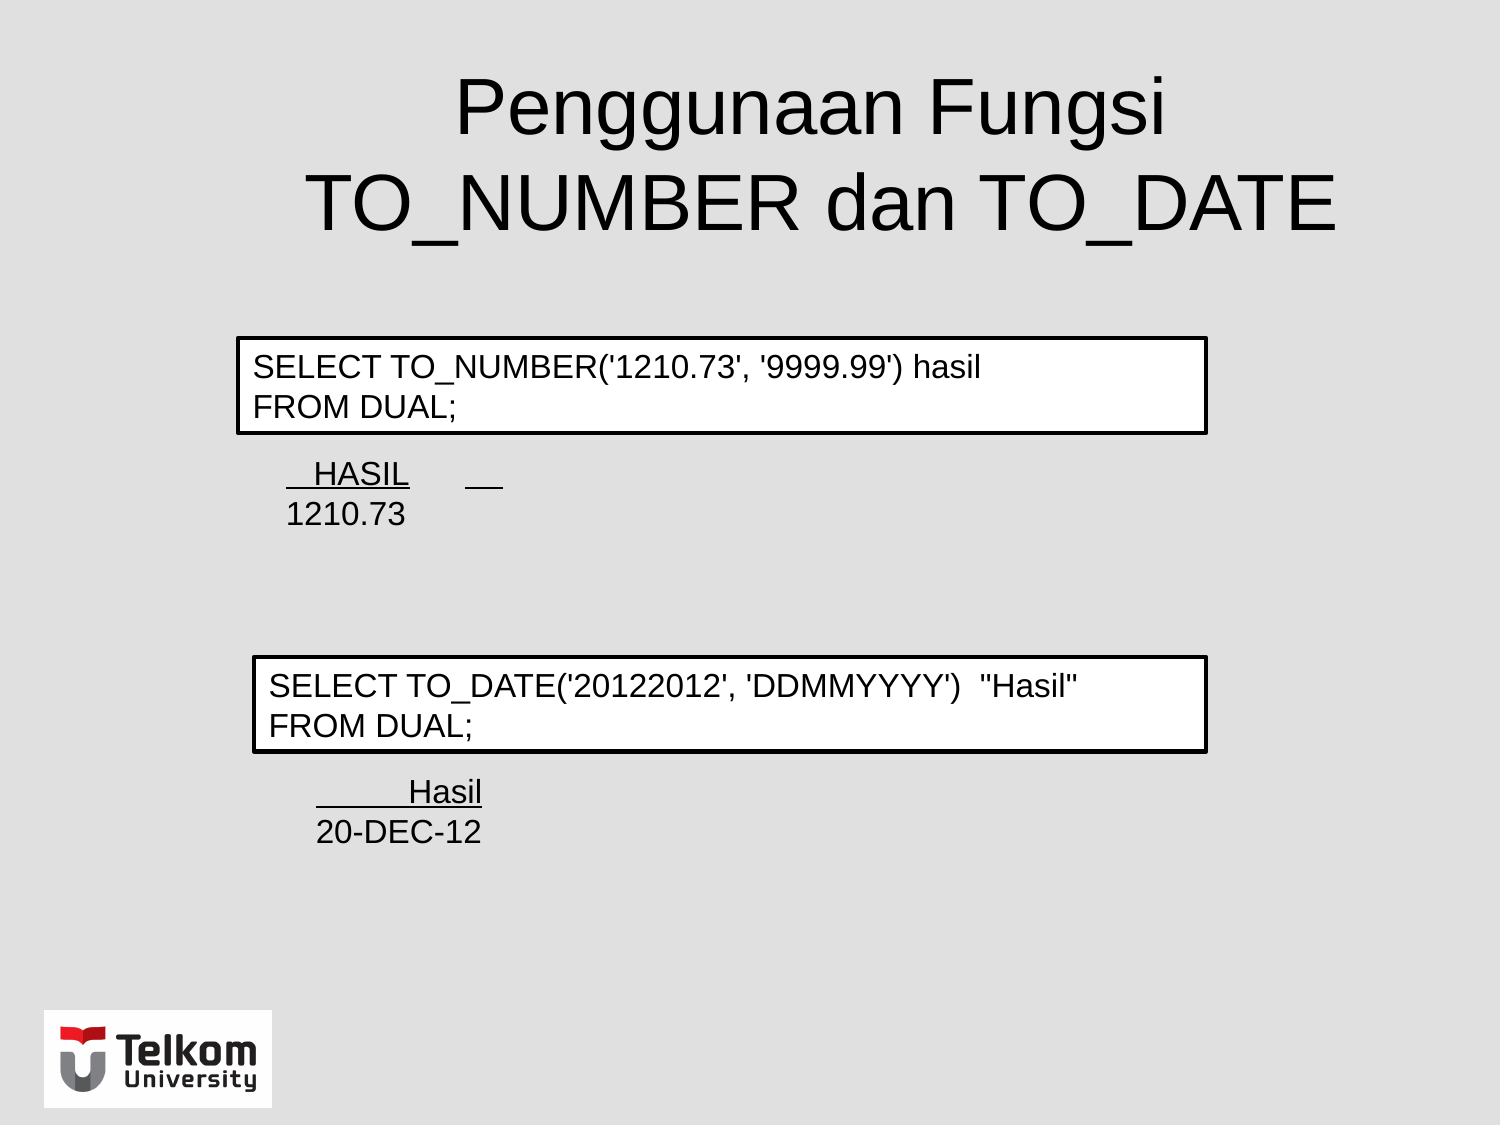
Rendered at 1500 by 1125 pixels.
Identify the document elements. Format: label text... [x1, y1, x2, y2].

title Penggunaan Fungsi TO_NUMBER dan TO_DATE [218, 45, 1425, 256]
text_box SELECT TO_NUMBER('1210.73', '9999.99') hasil FROM DUAL; [236, 336, 1208, 435]
text_box HASIL 1210.73 [271, 444, 526, 539]
text_box SELECT TO_DATE('20122012', 'DDMMYYYY') "Hasil" FROM DUAL; [252, 655, 1208, 754]
text_box Hasil 20-DEC-12 [301, 763, 526, 858]
picture [44, 1010, 272, 1108]
